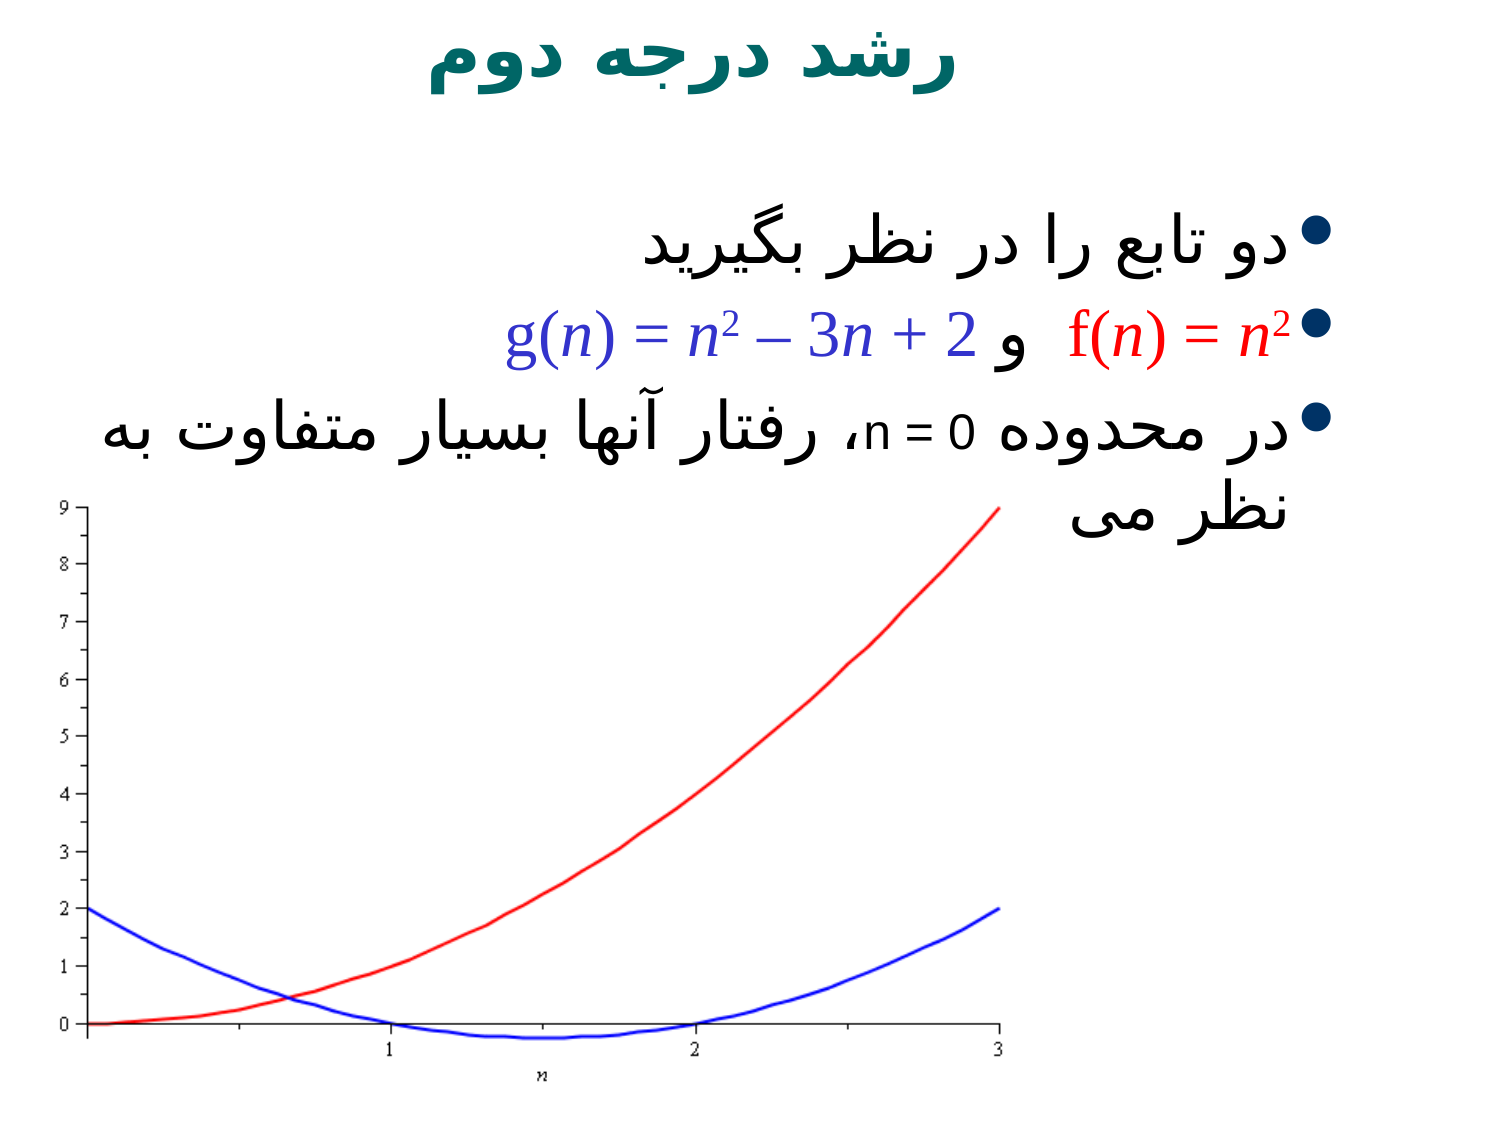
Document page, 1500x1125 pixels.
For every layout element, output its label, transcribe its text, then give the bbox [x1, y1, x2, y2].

picture [37, 474, 1057, 1097]
title رشد درجه دوم [0, 0, 975, 100]
list دو تابع را در نظر بگیرید f(n) = n2 و g(n) = n2 – 3n + 2 در محدوده n = 0، رفتار آنها بسیار متفاوت به نظر می رسند [37, 189, 1363, 1000]
